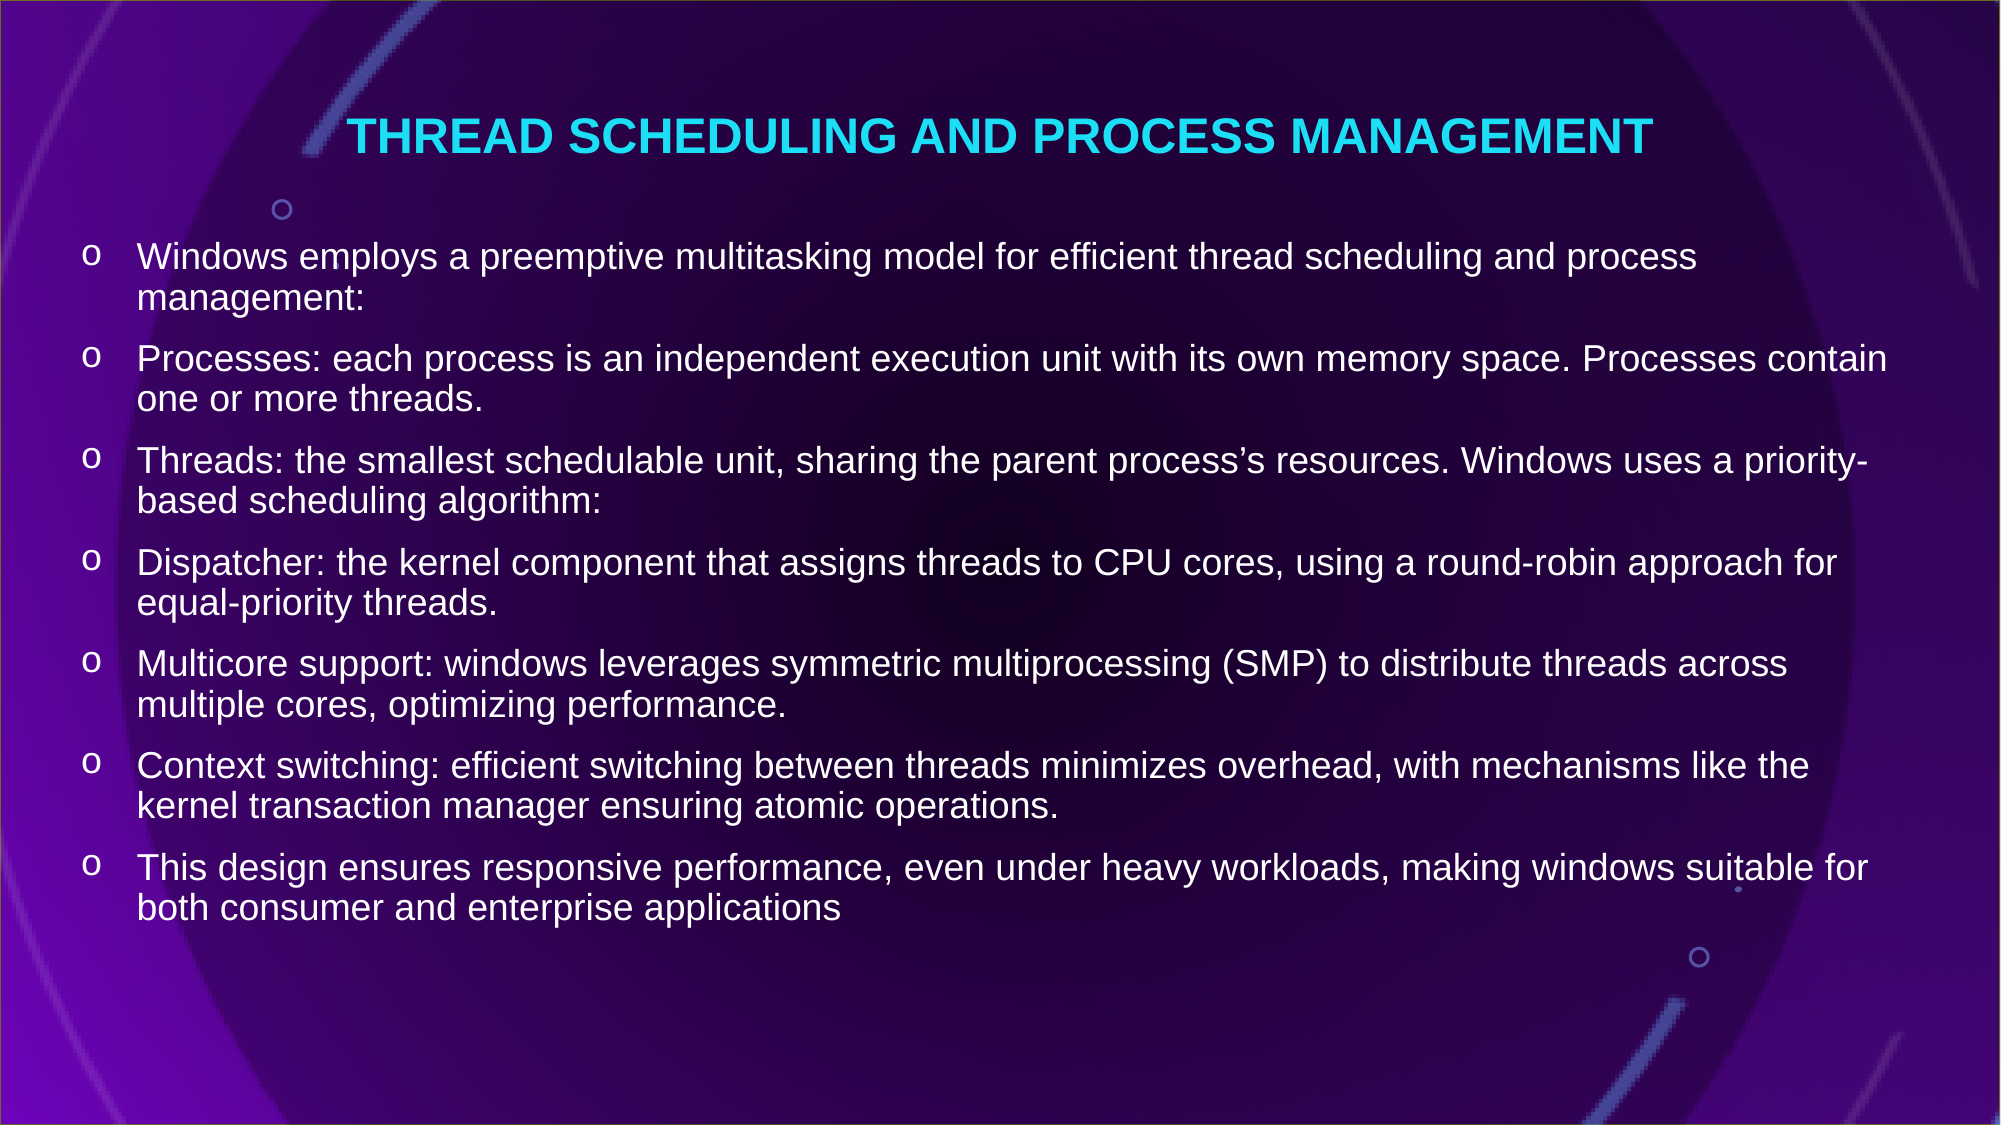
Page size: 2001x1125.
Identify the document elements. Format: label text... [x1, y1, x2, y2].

subtitle Thread Scheduling and Process Management Windows employs a preemptive multitasking model for efficient thread scheduling and process management: Processes: each process is an independent execution unit with its own memory space. Processes contain one or more threads. Threads: the smallest schedulable unit, sharing the parent process’s resources. Windows uses a priority-based scheduling algorithm: Dispatcher: the kernel component that assigns threads to CPU cores, using a round-robin approach for equal-priority threads. Multicore support: windows leverages symmetric multiprocessing (SMP) to distribute threads across multiple cores, optimizing performance. Context switching: efficient switching between threads minimizes overhead, with mechanisms like the kernel transaction manager ensuring atomic operations. This design ensures responsive performance, even under heavy workloads, making windows suitable for both consumer and enterprise applications [65, 102, 1935, 1023]
picture [0, 0, 2000, 1125]
